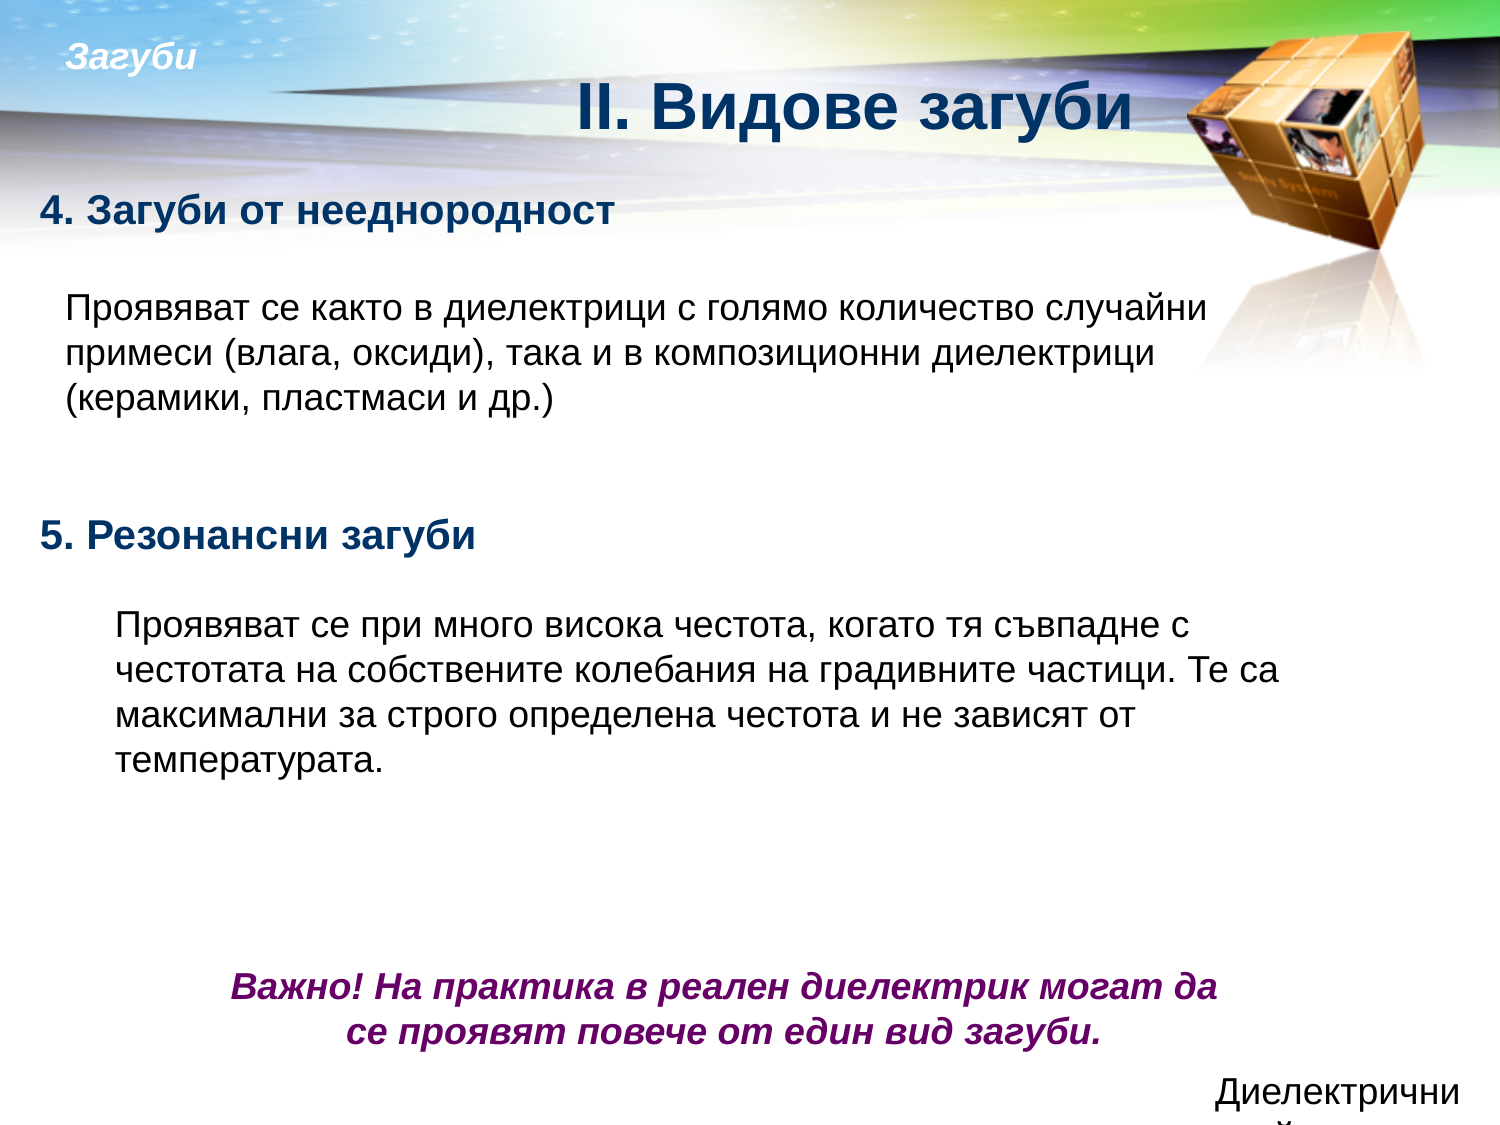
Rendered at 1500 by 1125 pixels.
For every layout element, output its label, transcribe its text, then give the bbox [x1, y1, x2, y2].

footer Диелектрични свойства [1200, 1059, 1488, 1113]
text_box 5. Резонансни загуби [24, 499, 494, 565]
text_box Проявяват се при много висока честота, когато тя съвпадне с честотата на собствените колебания на градивните частици. Те са максимални за строго определена честота и не зависят от температурата. [99, 592, 1379, 788]
title II. Видове загуби [99, 62, 1150, 143]
text_box 4. Загуби от нееднородност [24, 174, 632, 240]
text_box Важно! На практика в реален диелектрик могат да се проявят повече от един вид загуби. [212, 954, 1237, 1060]
picture [0, 0, 1500, 375]
text_box Проявяват се както в диелектрици с голямо количество случайни примеси (влага, оксиди), така и в композиционни диелектрици (керамики, пластмаси и др.) [50, 274, 1237, 426]
